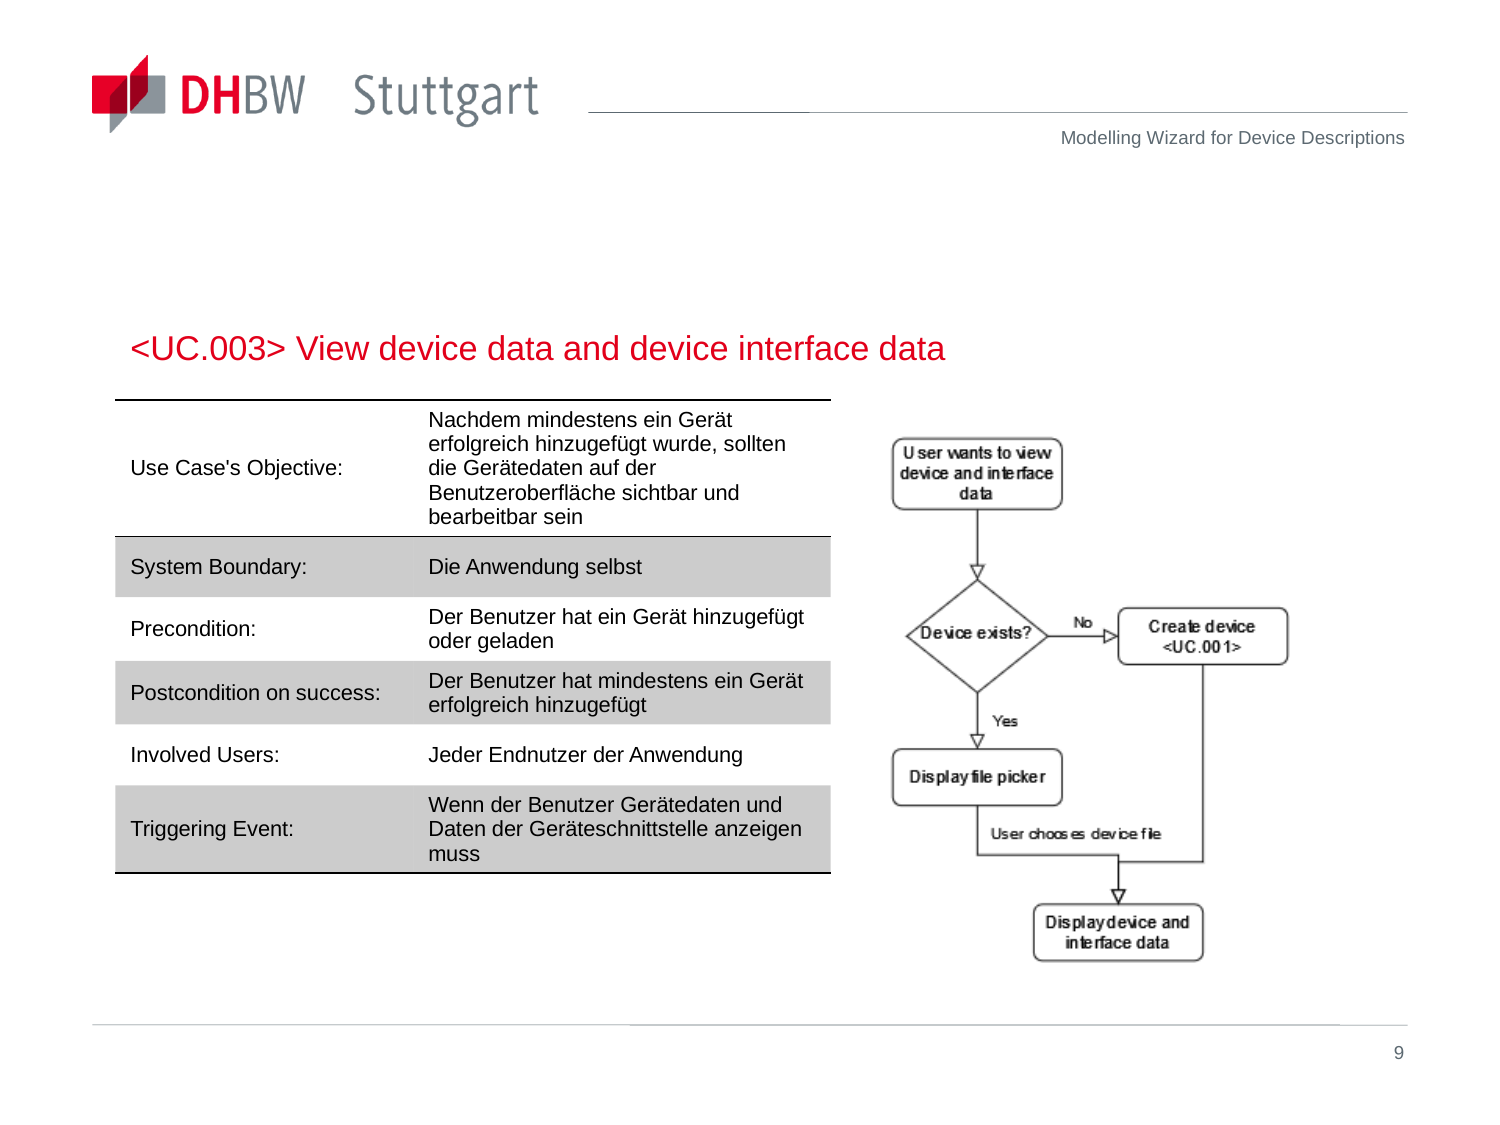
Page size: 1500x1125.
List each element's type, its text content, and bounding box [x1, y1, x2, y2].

table_cell Involved Users: [115, 724, 413, 785]
table_cell Jeder Endnutzer der Anwendung [413, 724, 831, 785]
table_cell Wenn der Benutzer Gerätedaten und Daten der Geräteschnittstelle anzeigen muss [413, 785, 831, 872]
table_header Use Case's Objective: [115, 401, 413, 536]
slide_number 9 [1280, 1033, 1420, 1108]
table_header Nachdem mindestens ein Gerät erfolgreich hinzugefügt wurde, sollten die Gerätedaten auf der Benutzeroberfläche sichtbar und bearbeitbar sein [413, 401, 831, 536]
table_cell System Boundary: [115, 537, 413, 597]
table_cell Die Anwendung selbst [413, 537, 831, 597]
table_cell Der Benutzer hat ein Gerät hinzugefügt oder geladen [413, 597, 831, 661]
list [887, 434, 1294, 966]
title <UC.003> View device data and device interface data [115, 237, 1408, 375]
picture [92, 55, 540, 133]
table_cell Postcondition on success: [115, 661, 413, 724]
table_cell Der Benutzer hat mindestens ein Gerät erfolgreich hinzugefügt [413, 661, 831, 724]
table_cell Triggering Event: [115, 785, 413, 872]
table_cell Precondition: [115, 597, 413, 661]
